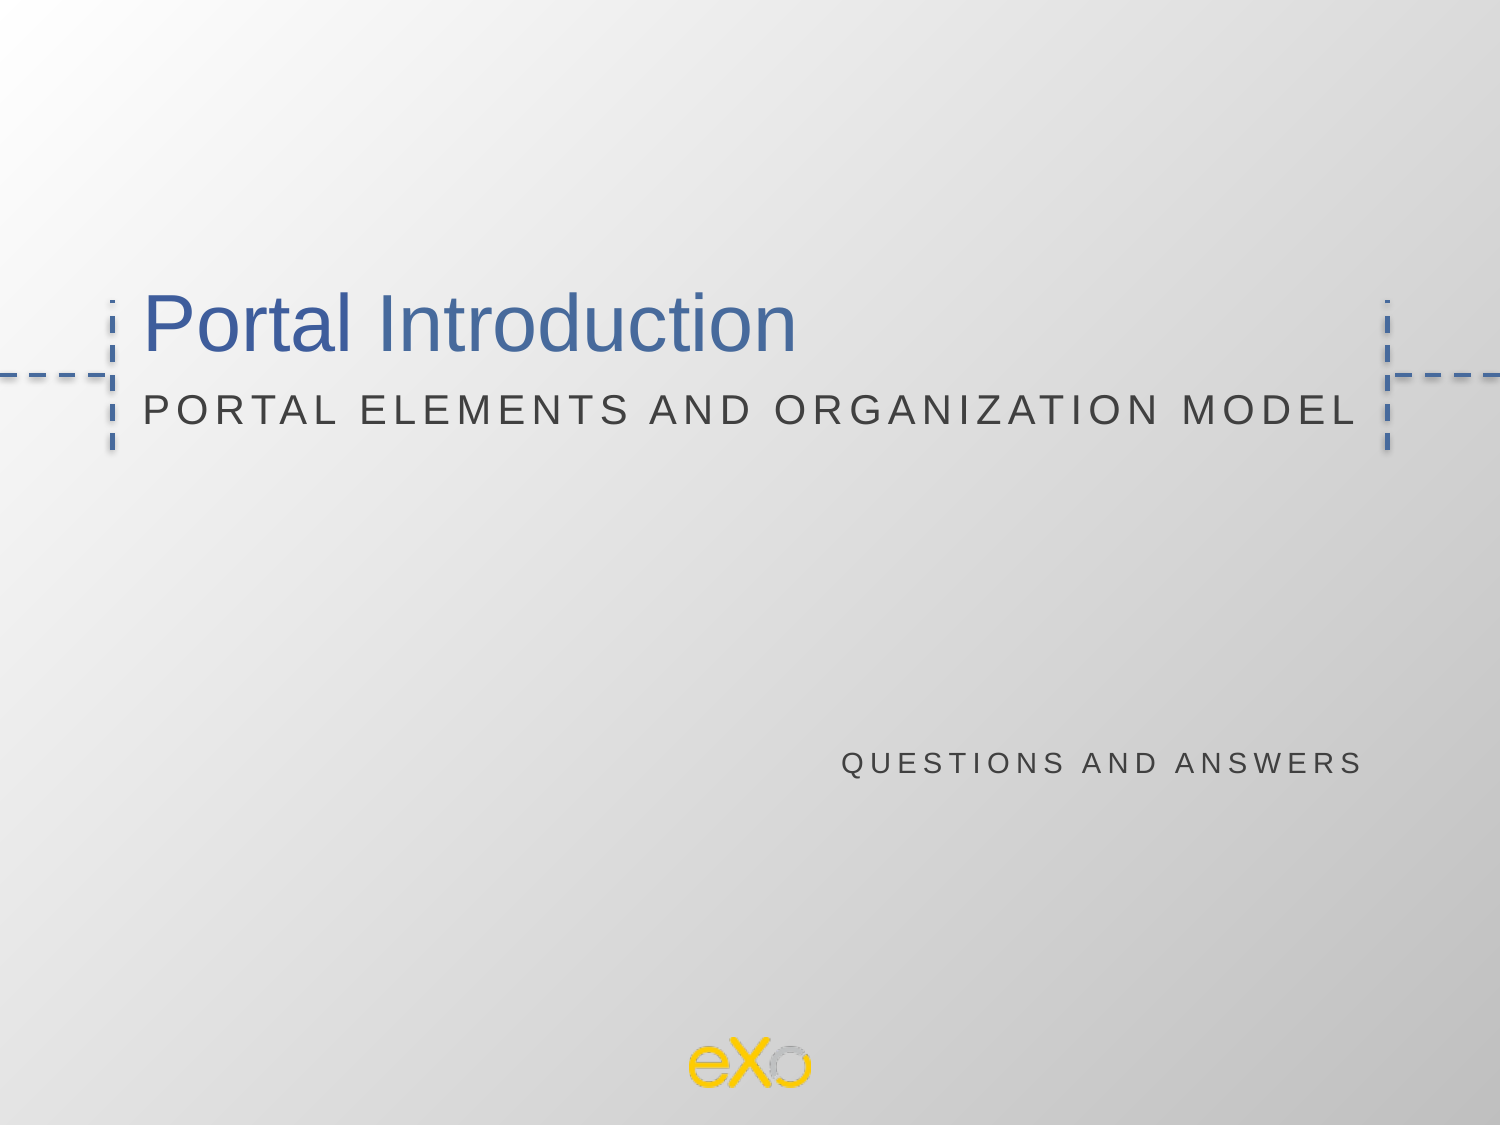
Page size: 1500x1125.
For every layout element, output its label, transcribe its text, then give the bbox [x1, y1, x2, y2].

picture [689, 1037, 811, 1088]
list Questions and Answers [129, 737, 1375, 850]
list Portal Introduction [127, 262, 1373, 375]
list Portal Elements and Organization ModeL [127, 375, 1373, 488]
